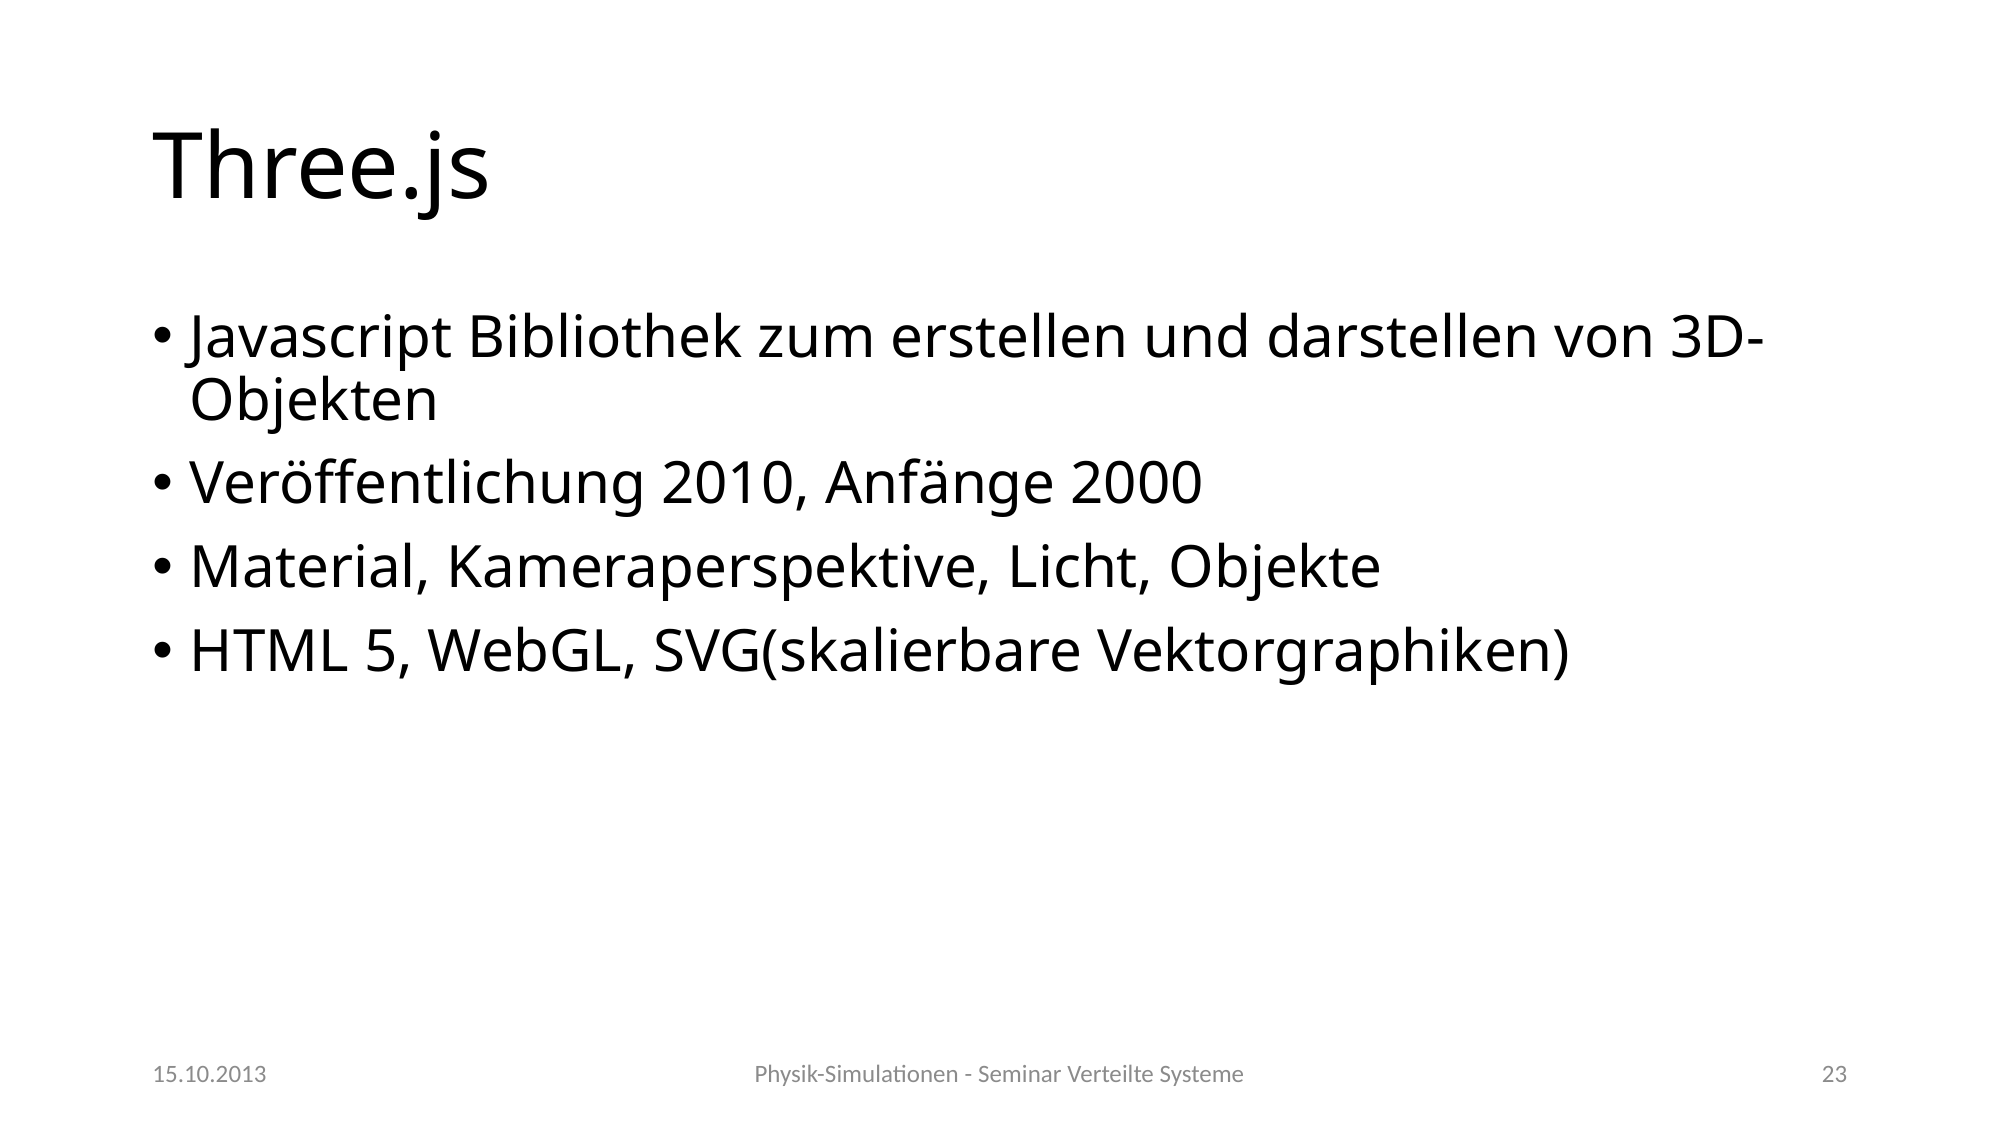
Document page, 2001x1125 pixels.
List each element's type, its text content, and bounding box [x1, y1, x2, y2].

footer Physik-Simulationen - Seminar Verteilte Systeme [662, 1042, 1338, 1103]
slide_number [137, 1042, 588, 1103]
title Three.js [137, 59, 1863, 278]
list Javascript Bibliothek zum erstellen und darstellen von 3D-Objekten Veröffentlichung 2010, Anfänge 2000 Material, Kameraperspektive, Licht, Objekte HTML 5, WebGL, SVG(skalierbare Vektorgraphiken) [137, 299, 1863, 1014]
slide_number 23 [1412, 1042, 1863, 1103]
